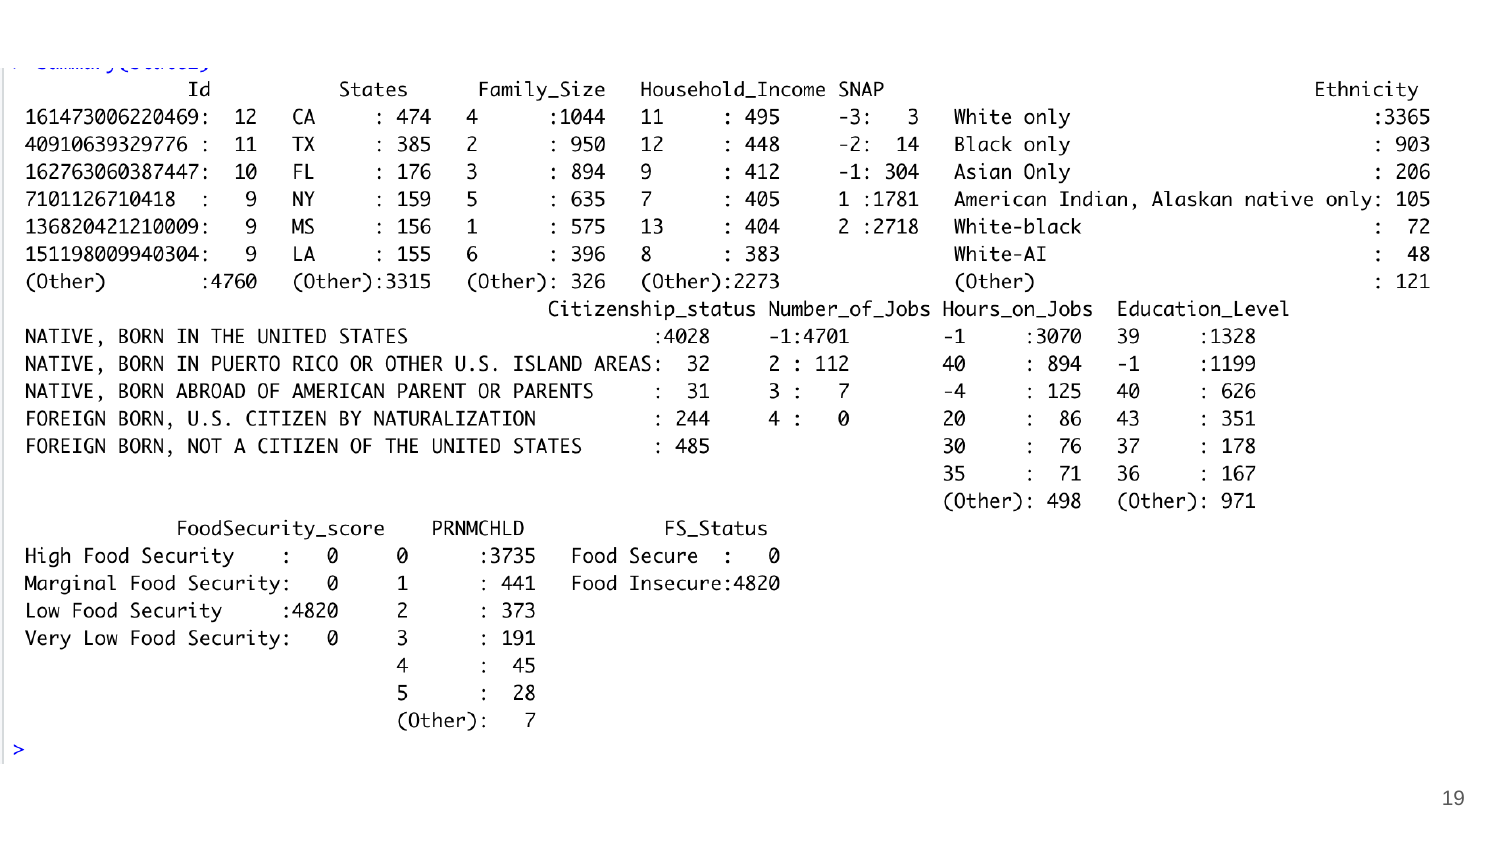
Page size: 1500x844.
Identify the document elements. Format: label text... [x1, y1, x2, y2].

slide_number ‹#› [1389, 771, 1480, 830]
picture [0, 68, 1500, 764]
